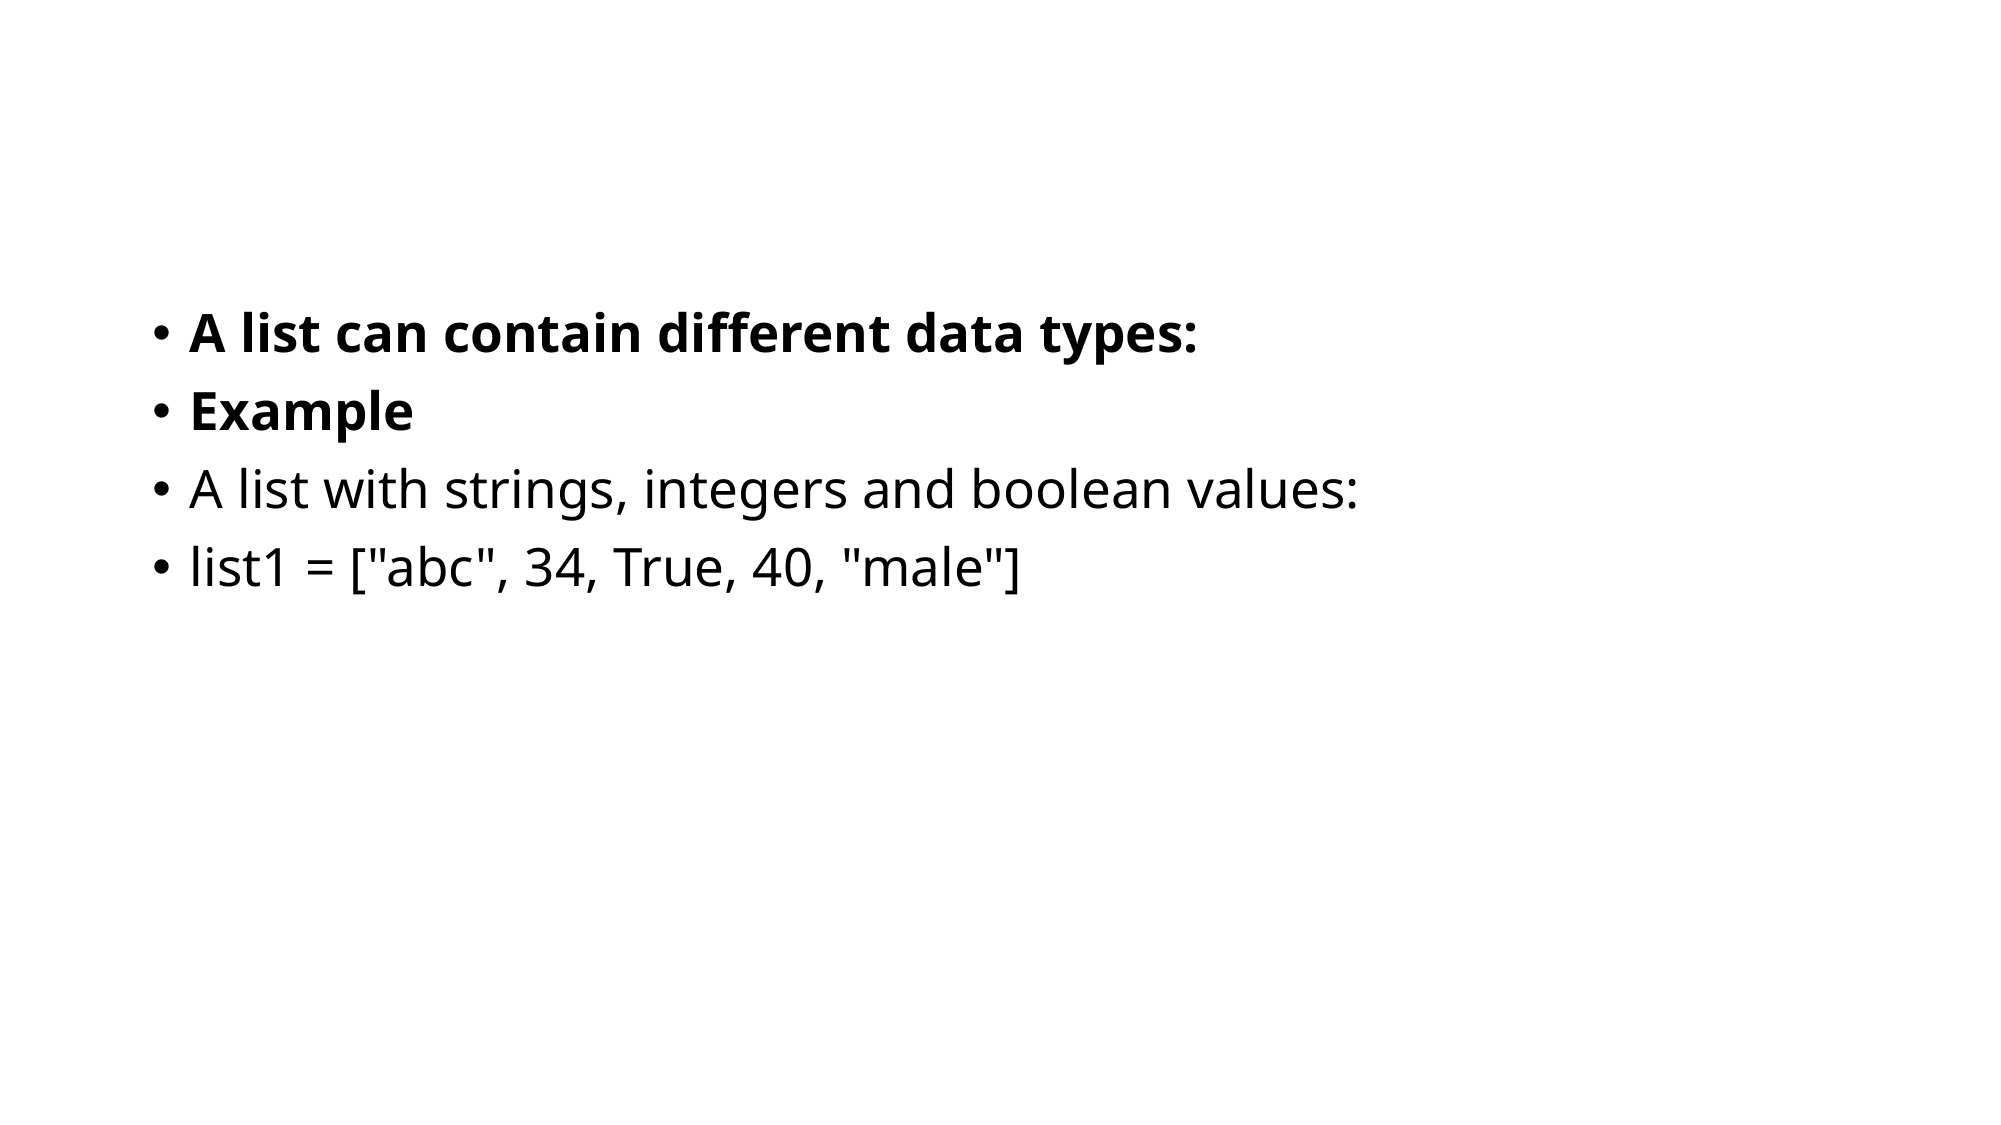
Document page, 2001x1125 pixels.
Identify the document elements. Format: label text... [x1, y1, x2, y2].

list A list can contain different data types: Example A list with strings, integers and boolean values: list1 = ["abc", 34, True, 40, "male"] [137, 299, 1863, 1014]
